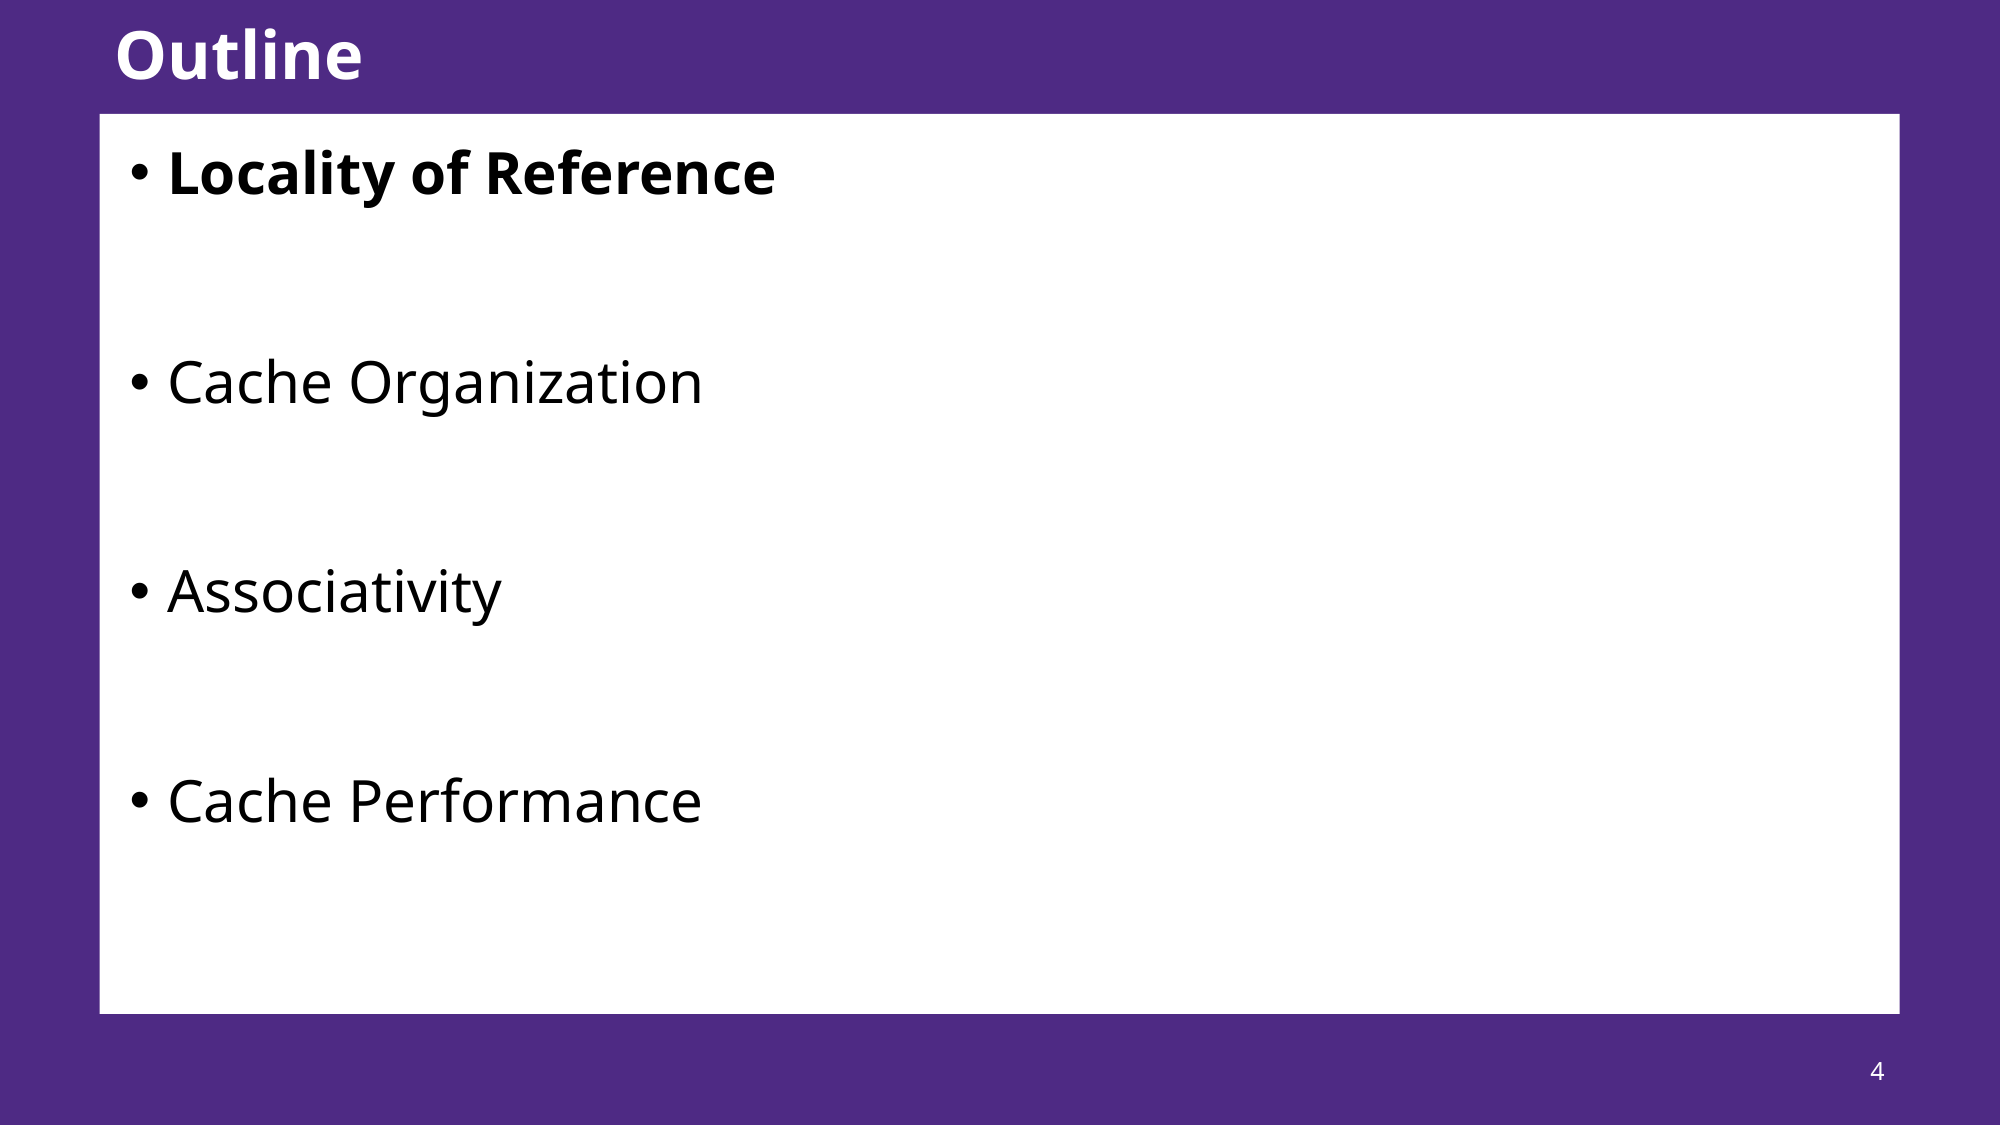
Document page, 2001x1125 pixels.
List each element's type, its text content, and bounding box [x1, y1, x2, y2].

slide_number 4 [1749, 1042, 1900, 1103]
list Locality of Reference Cache Organization Associativity Cache Performance [99, 114, 1900, 1014]
title Outline [99, 1, 1900, 114]
